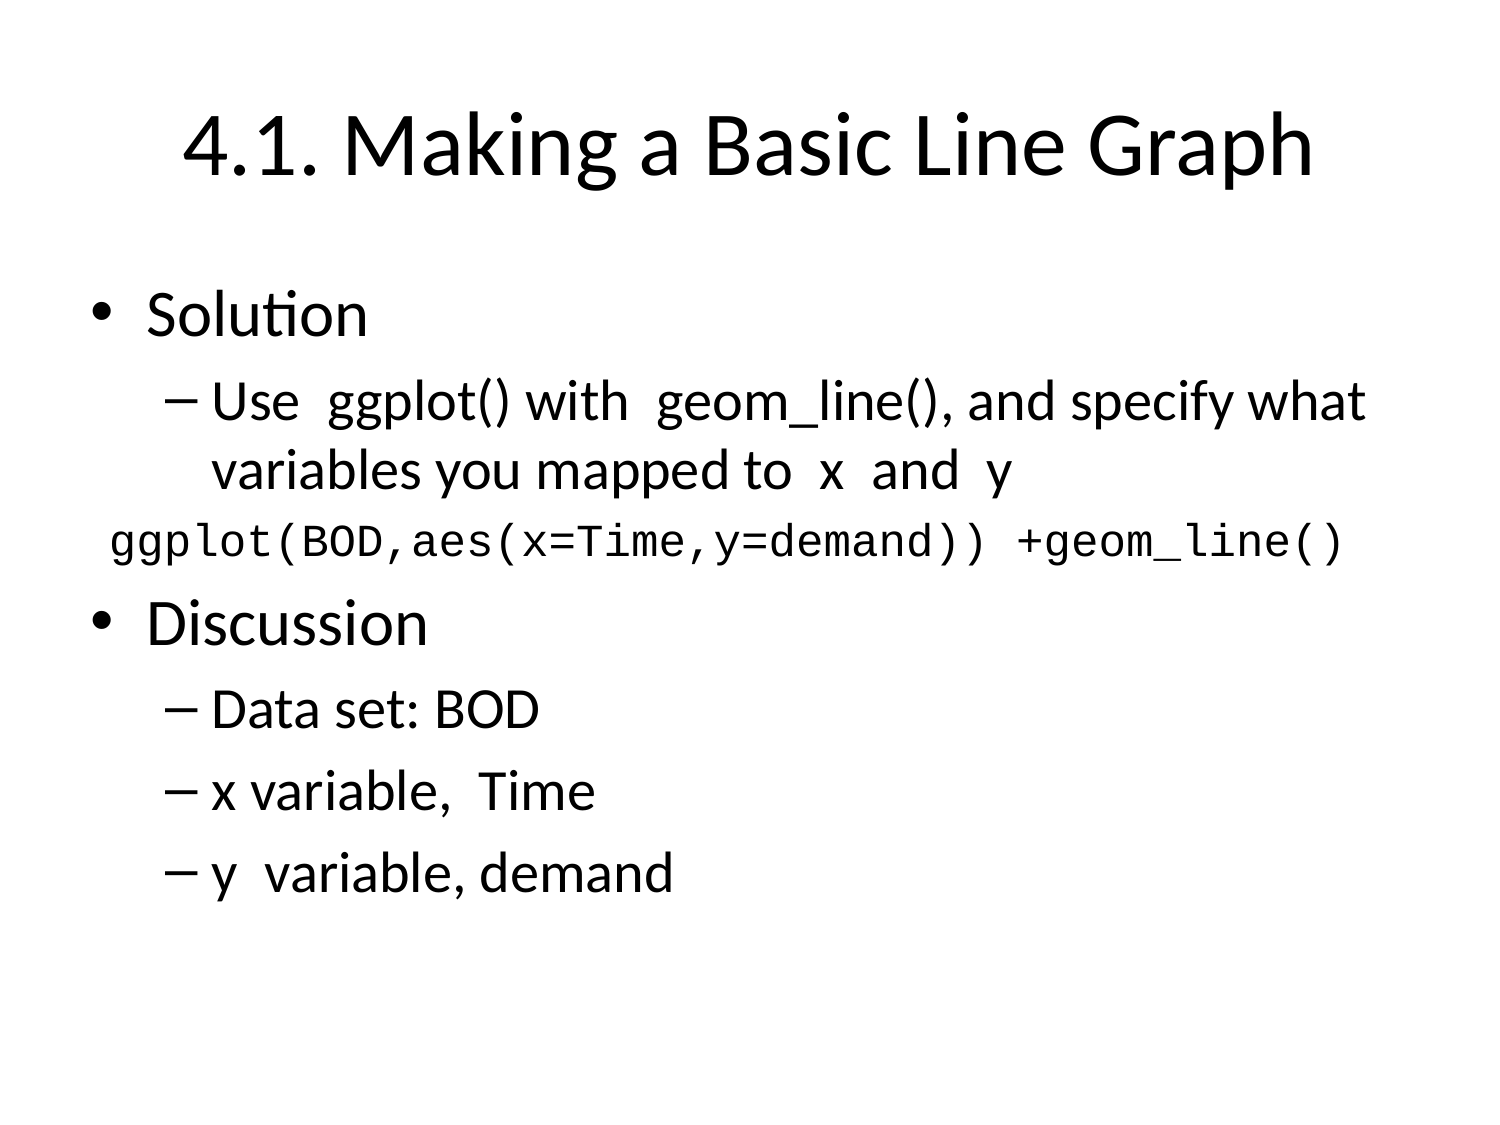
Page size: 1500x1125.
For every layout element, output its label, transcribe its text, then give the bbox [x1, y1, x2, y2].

list Solution Use ggplot() with geom_line(), and specify what variables you mapped to x and y ggplot(BOD,aes(x=Time,y=demand)) +geom_line() Discussion Data set: BOD x variable, Time y variable, demand [75, 262, 1425, 1005]
title 4.1. Making a Basic Line Graph [75, 45, 1425, 233]
